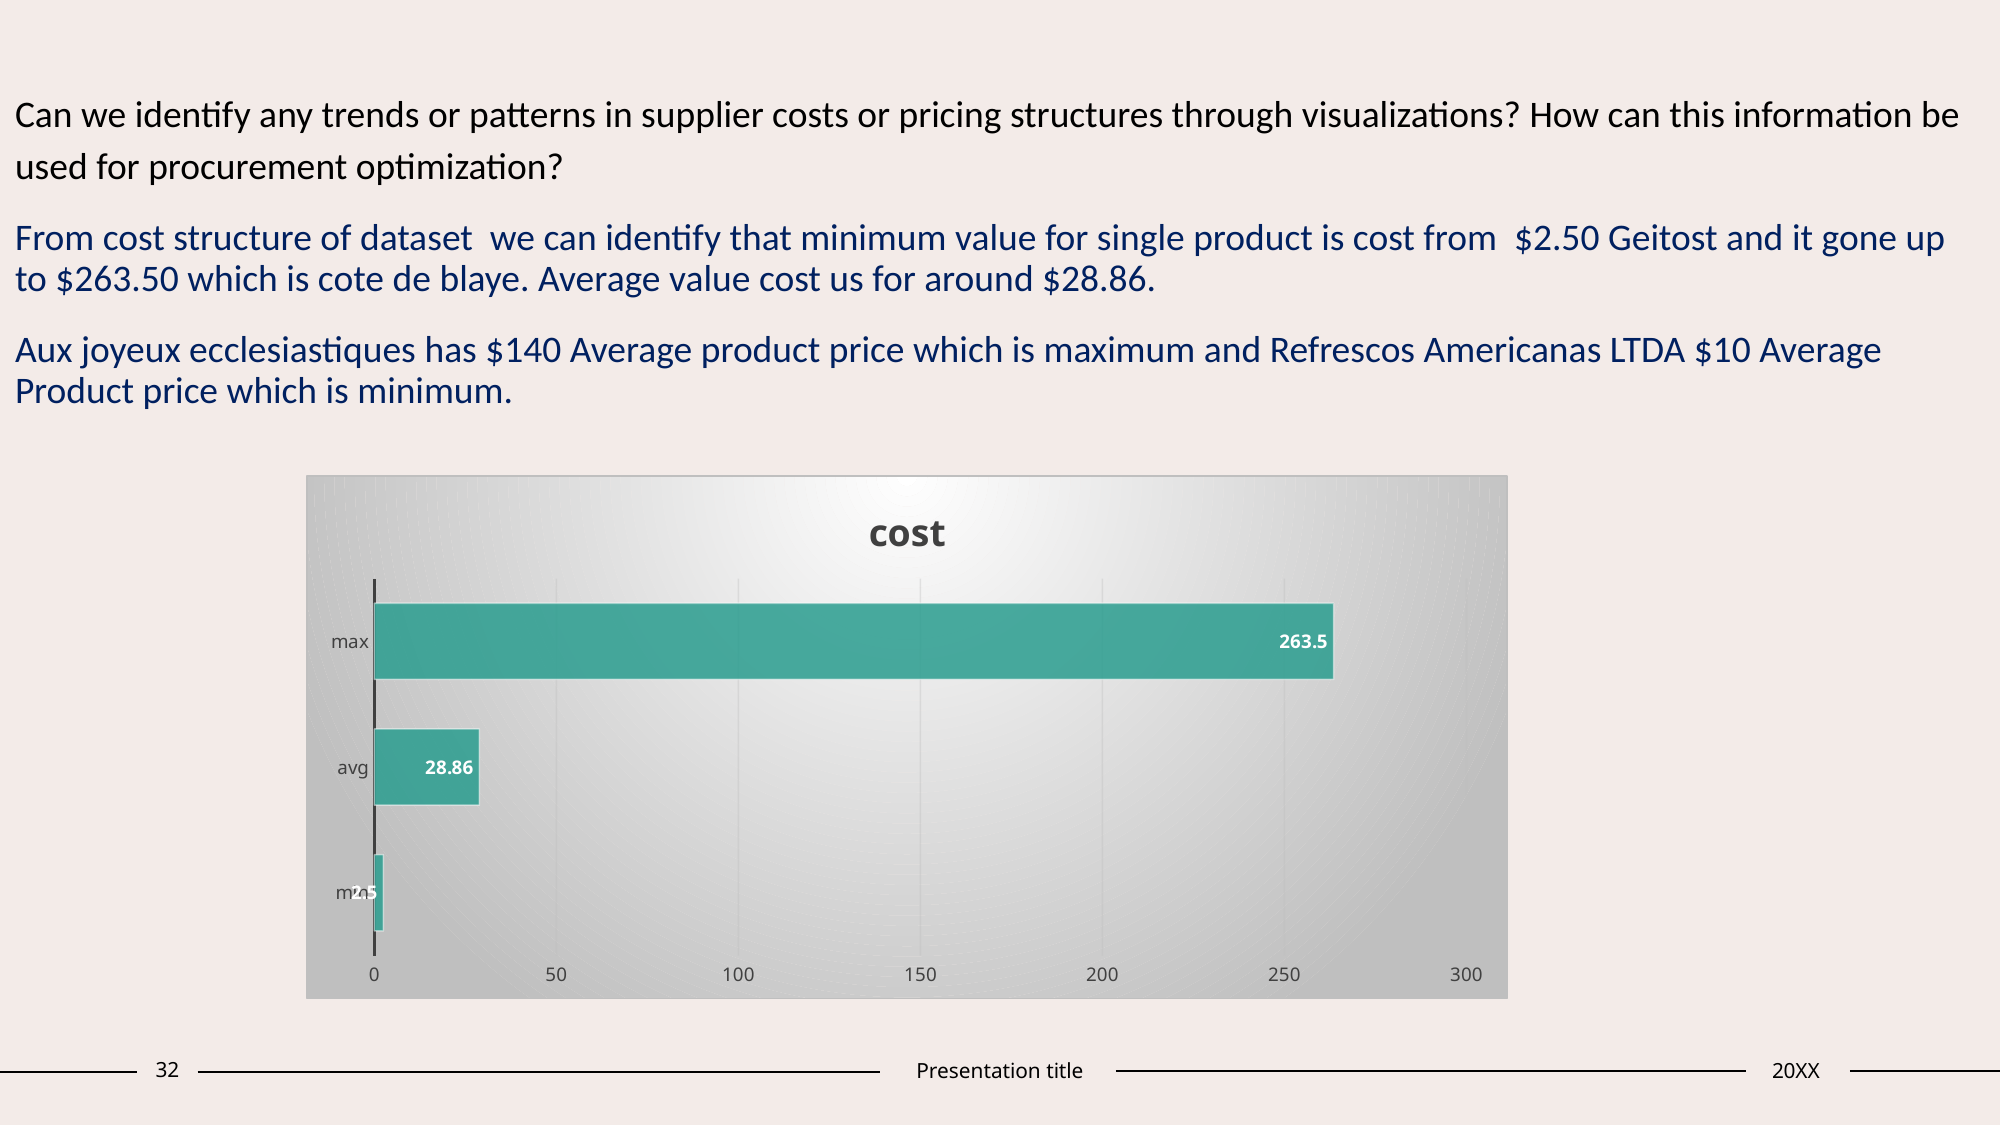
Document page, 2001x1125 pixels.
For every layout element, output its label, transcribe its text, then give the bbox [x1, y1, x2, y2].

slide_number 32 [137, 1050, 198, 1091]
list Can we identify any trends or patterns in supplier costs or pricing structures through visualizations? How can this information be used for procurement optimization? From cost structure of dataset we can identify that minimum value for single product is cost from $2.50 Geitost and it gone up to $263.50 which is cote de blaye. Average value cost us for around $28.86. Aux joyeux ecclesiastiques has $140 Average product price which is maximum and Refrescos Americanas LTDA $10 Average Product price which is minimum. [0, 0, 2000, 1050]
slide_number 20XX [1743, 1050, 1849, 1091]
chart [306, 475, 1508, 1000]
footer Presentation title [879, 1050, 1120, 1091]
